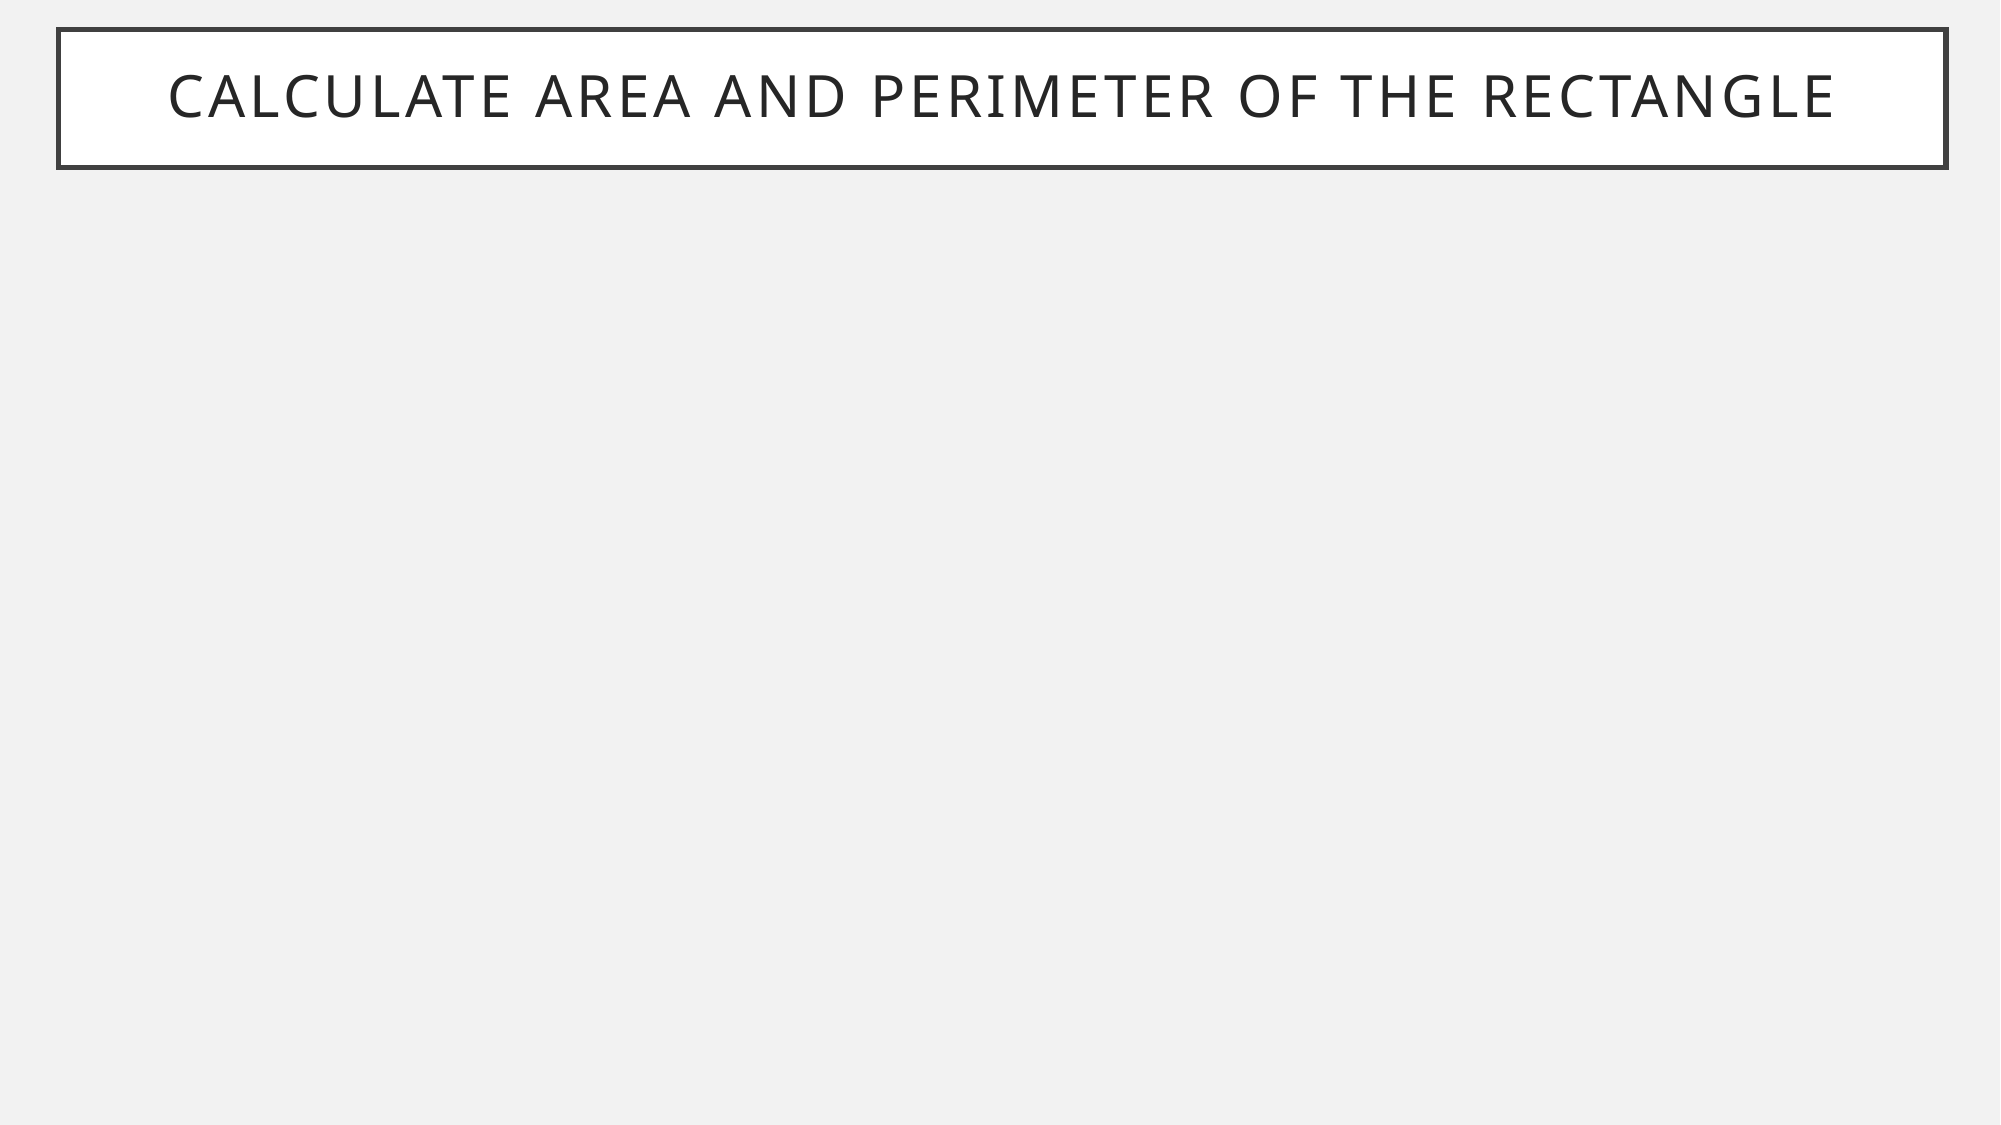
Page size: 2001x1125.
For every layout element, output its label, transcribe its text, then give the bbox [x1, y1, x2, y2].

title Calculate area and perimeter of the rectangle [56, 27, 1949, 170]
